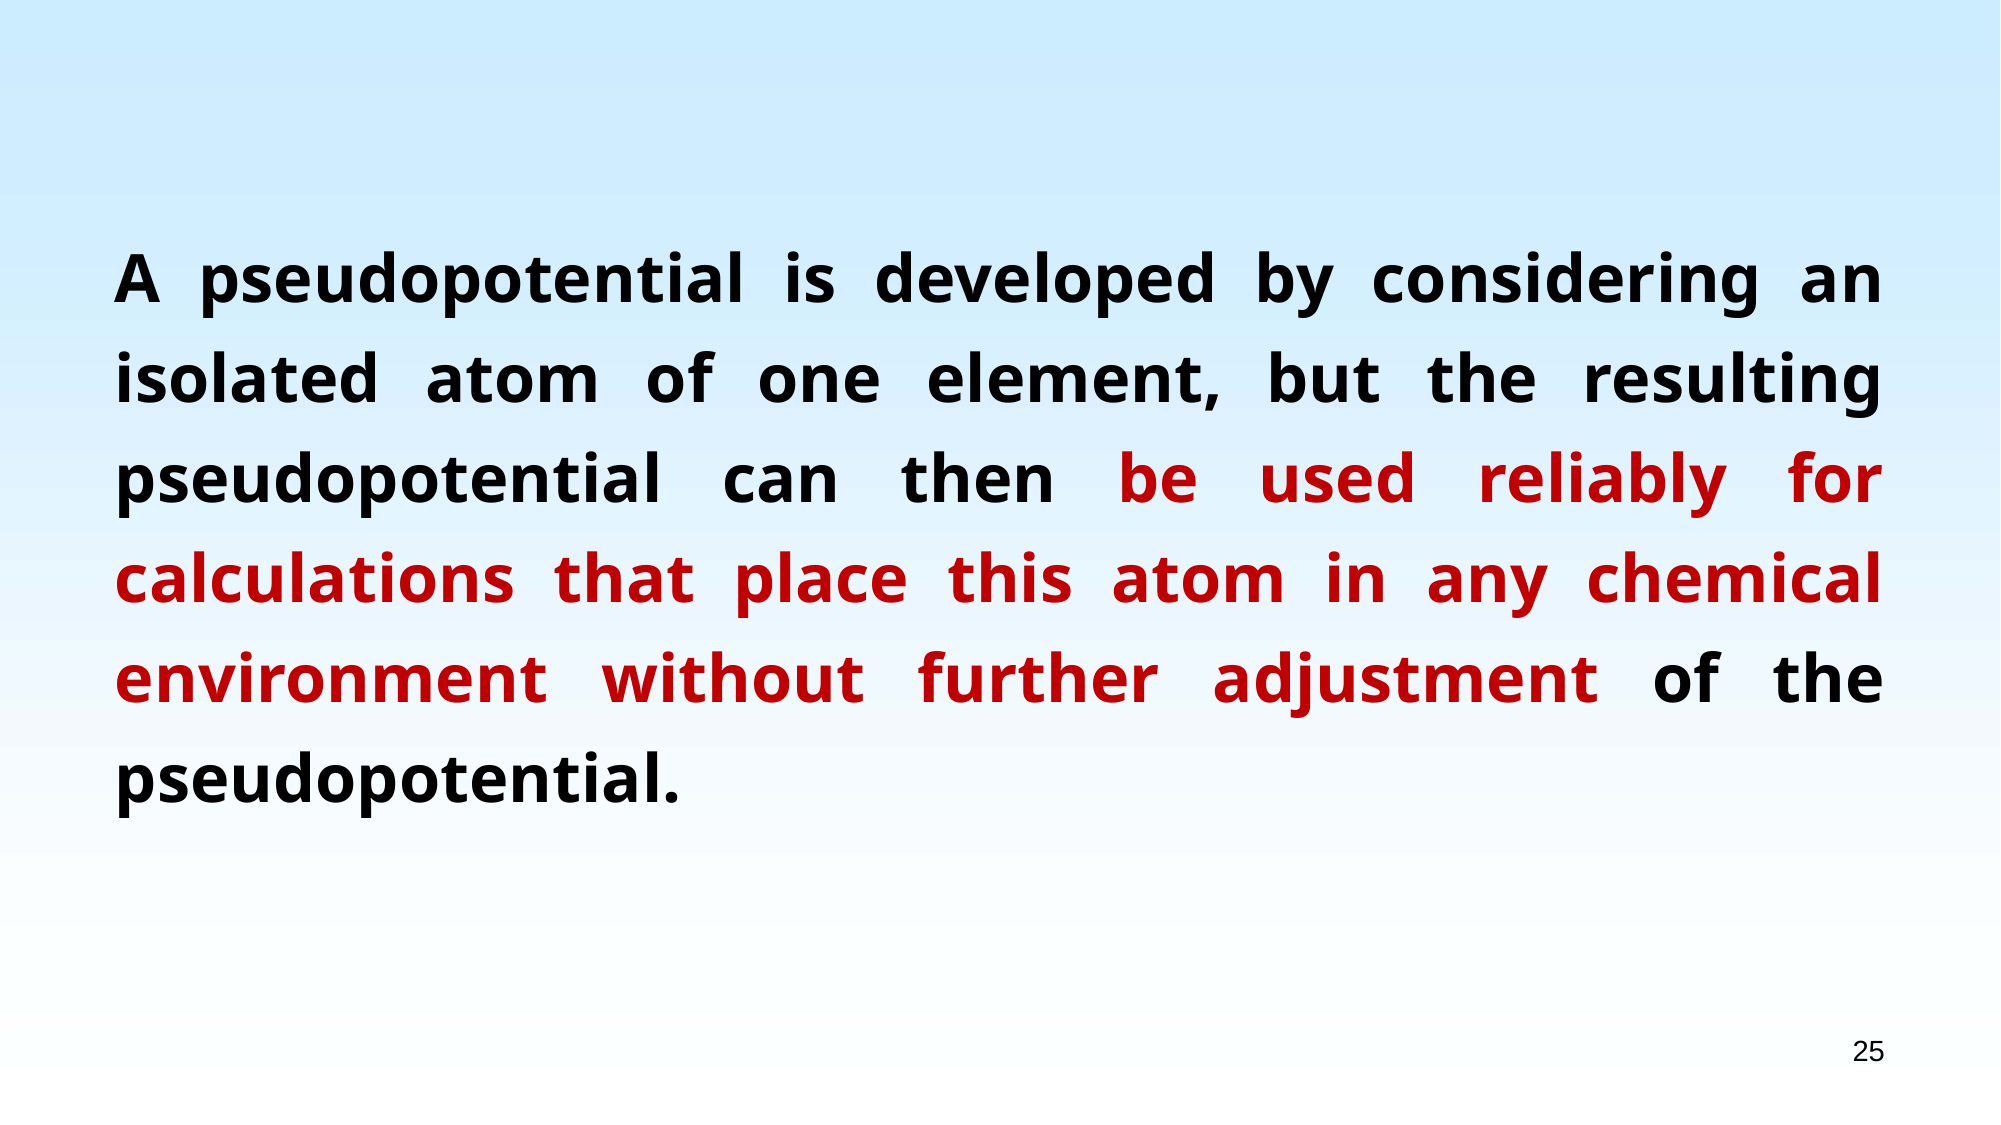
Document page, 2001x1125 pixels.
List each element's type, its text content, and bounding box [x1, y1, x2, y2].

picture [0, 0, 2001, 1125]
slide_number 25 [1433, 1024, 1900, 1103]
list A pseudopotential is developed by considering an isolated atom of one element, but the resulting pseudopotential can then be used reliably for calculations that place this atom in any chemical environment without further adjustment of the pseudopotential. [99, 208, 1900, 952]
